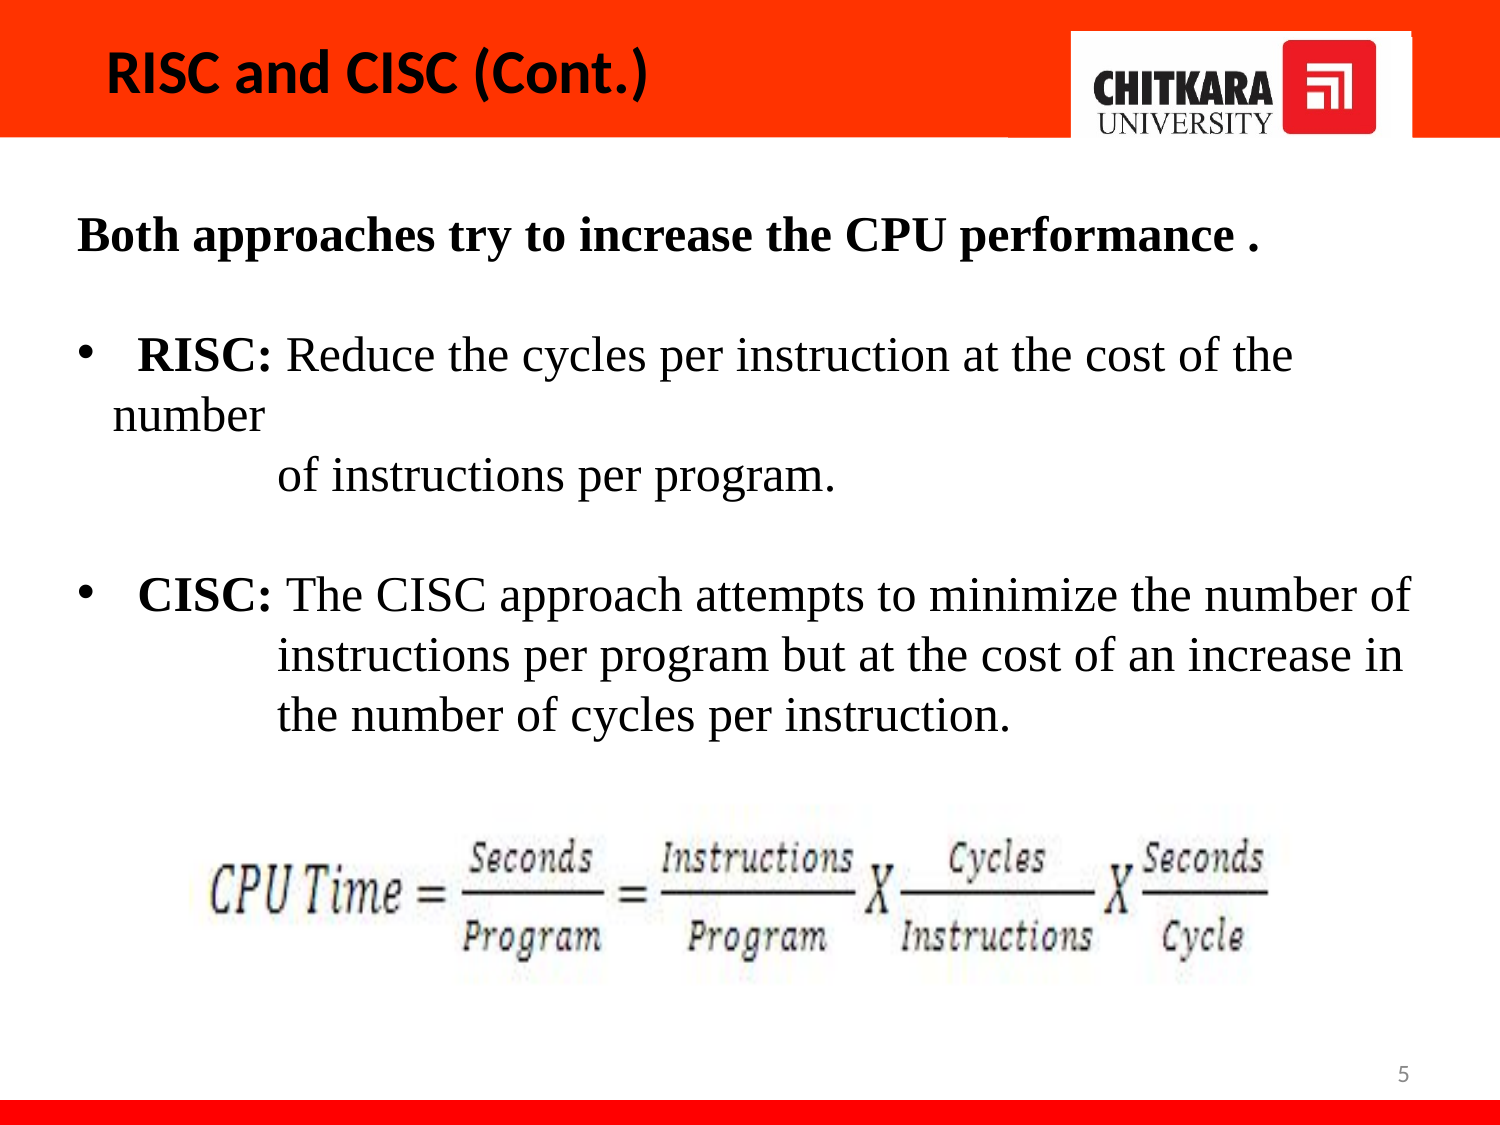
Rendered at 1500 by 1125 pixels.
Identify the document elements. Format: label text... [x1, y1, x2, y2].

text_box Both approaches try to increase the CPU performance . RISC: Reduce the cycles per instruction at the cost of the number of instructions per program. CISC: The CISC approach attempts to minimize the number of instructions per program but at the cost of an increase in the number of cycles per instruction. [62, 193, 1457, 749]
picture [1074, 37, 1391, 138]
picture [151, 754, 1399, 1004]
title RISC and CISC (Cont.) [91, 0, 1063, 138]
slide_number 5 [1074, 1042, 1425, 1103]
